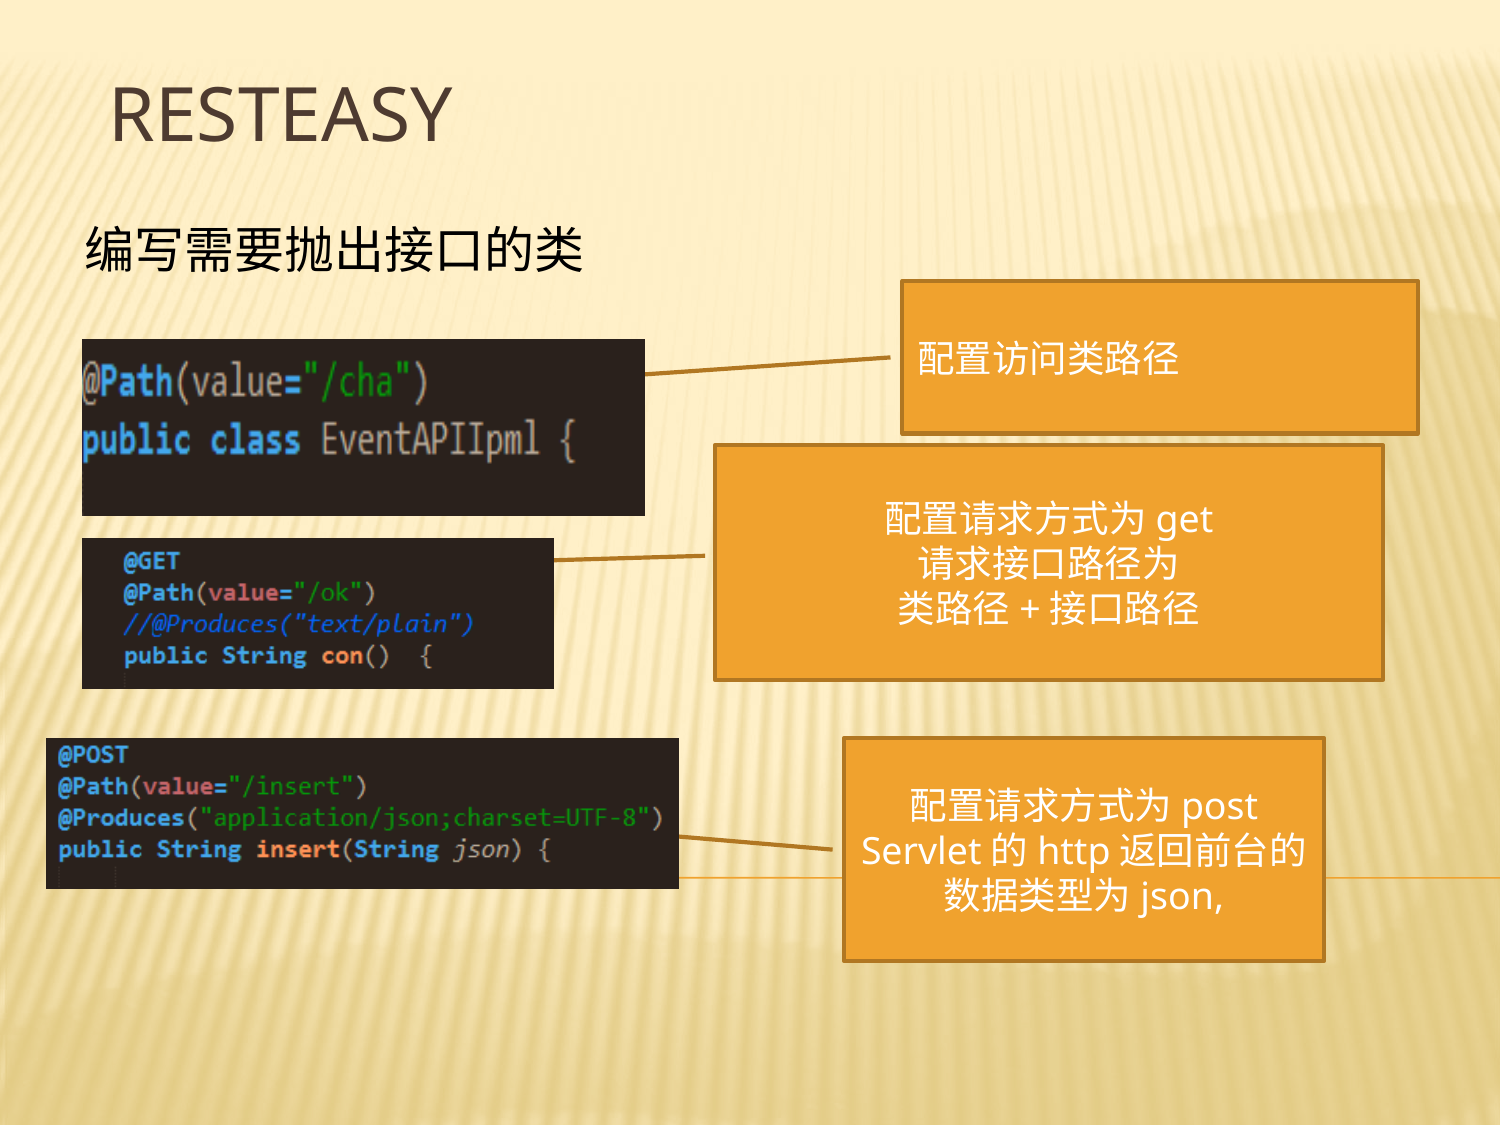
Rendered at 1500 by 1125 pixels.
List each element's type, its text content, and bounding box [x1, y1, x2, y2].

title RESTEasy [93, 58, 1369, 188]
text_box 配置访问类路径 [900, 279, 1420, 436]
picture [81, 339, 645, 516]
text_box 配置请求方式为get 请求接口路径为 类路径+接口路径 [564, 553, 706, 563]
text_box 配置请求方式为post Servlet的http返回前台的数据类型为json, [686, 835, 833, 852]
text_box 配置请求方式为get 请求接口路径为 类路径+接口路径 [713, 443, 1385, 682]
text_box 配置访问类路径 [654, 355, 891, 376]
text_box 编写需要抛出接口的类 [46, 210, 645, 286]
picture [46, 737, 679, 889]
text_box 配置请求方式为post Servlet的http返回前台的数据类型为json, [842, 736, 1326, 963]
picture [81, 538, 555, 690]
